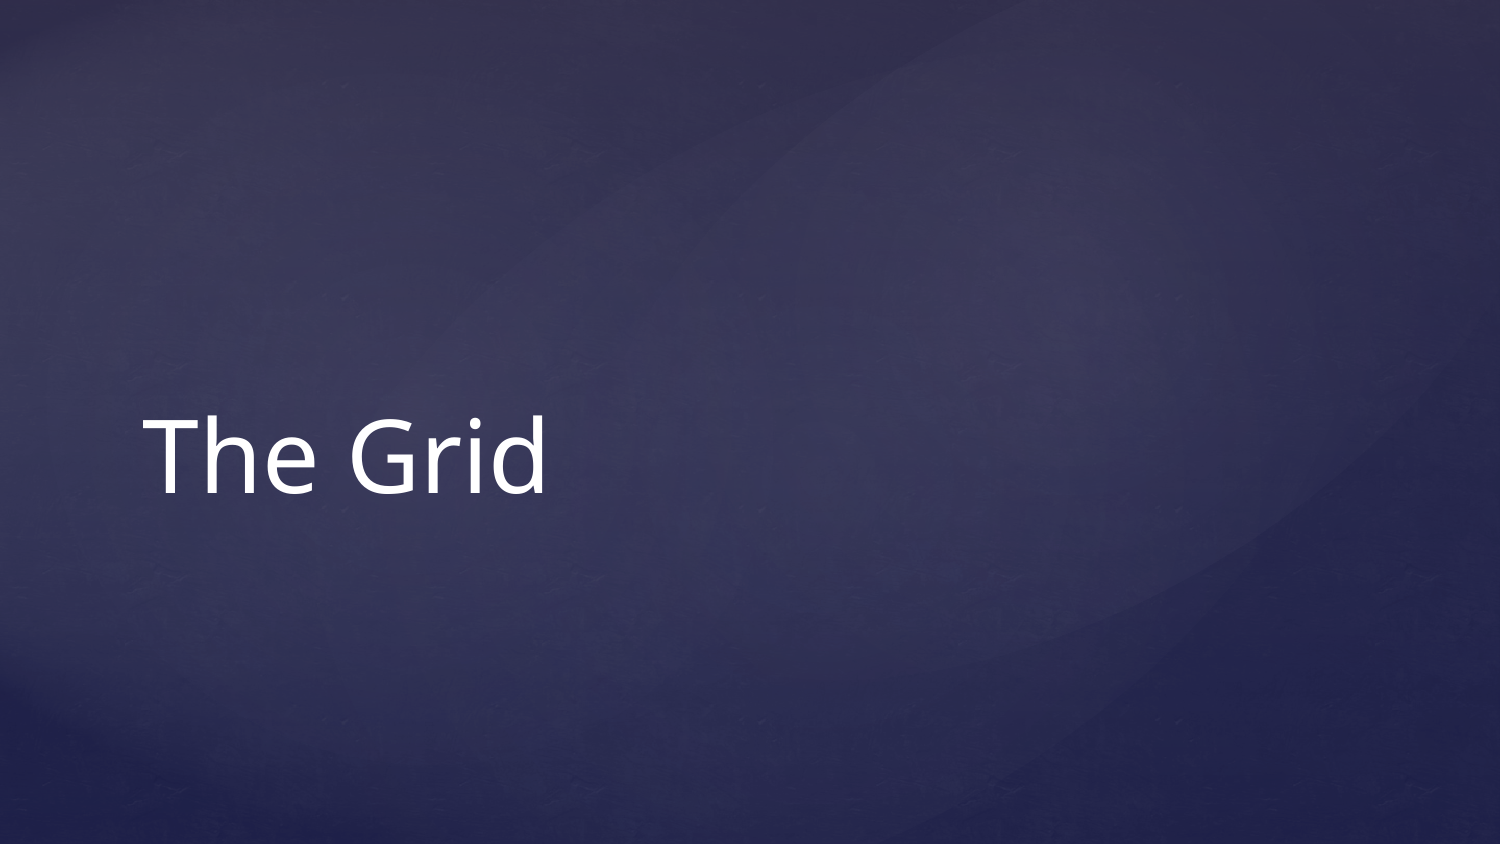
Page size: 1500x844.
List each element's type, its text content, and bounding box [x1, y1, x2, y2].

title The Grid [127, 408, 1365, 522]
